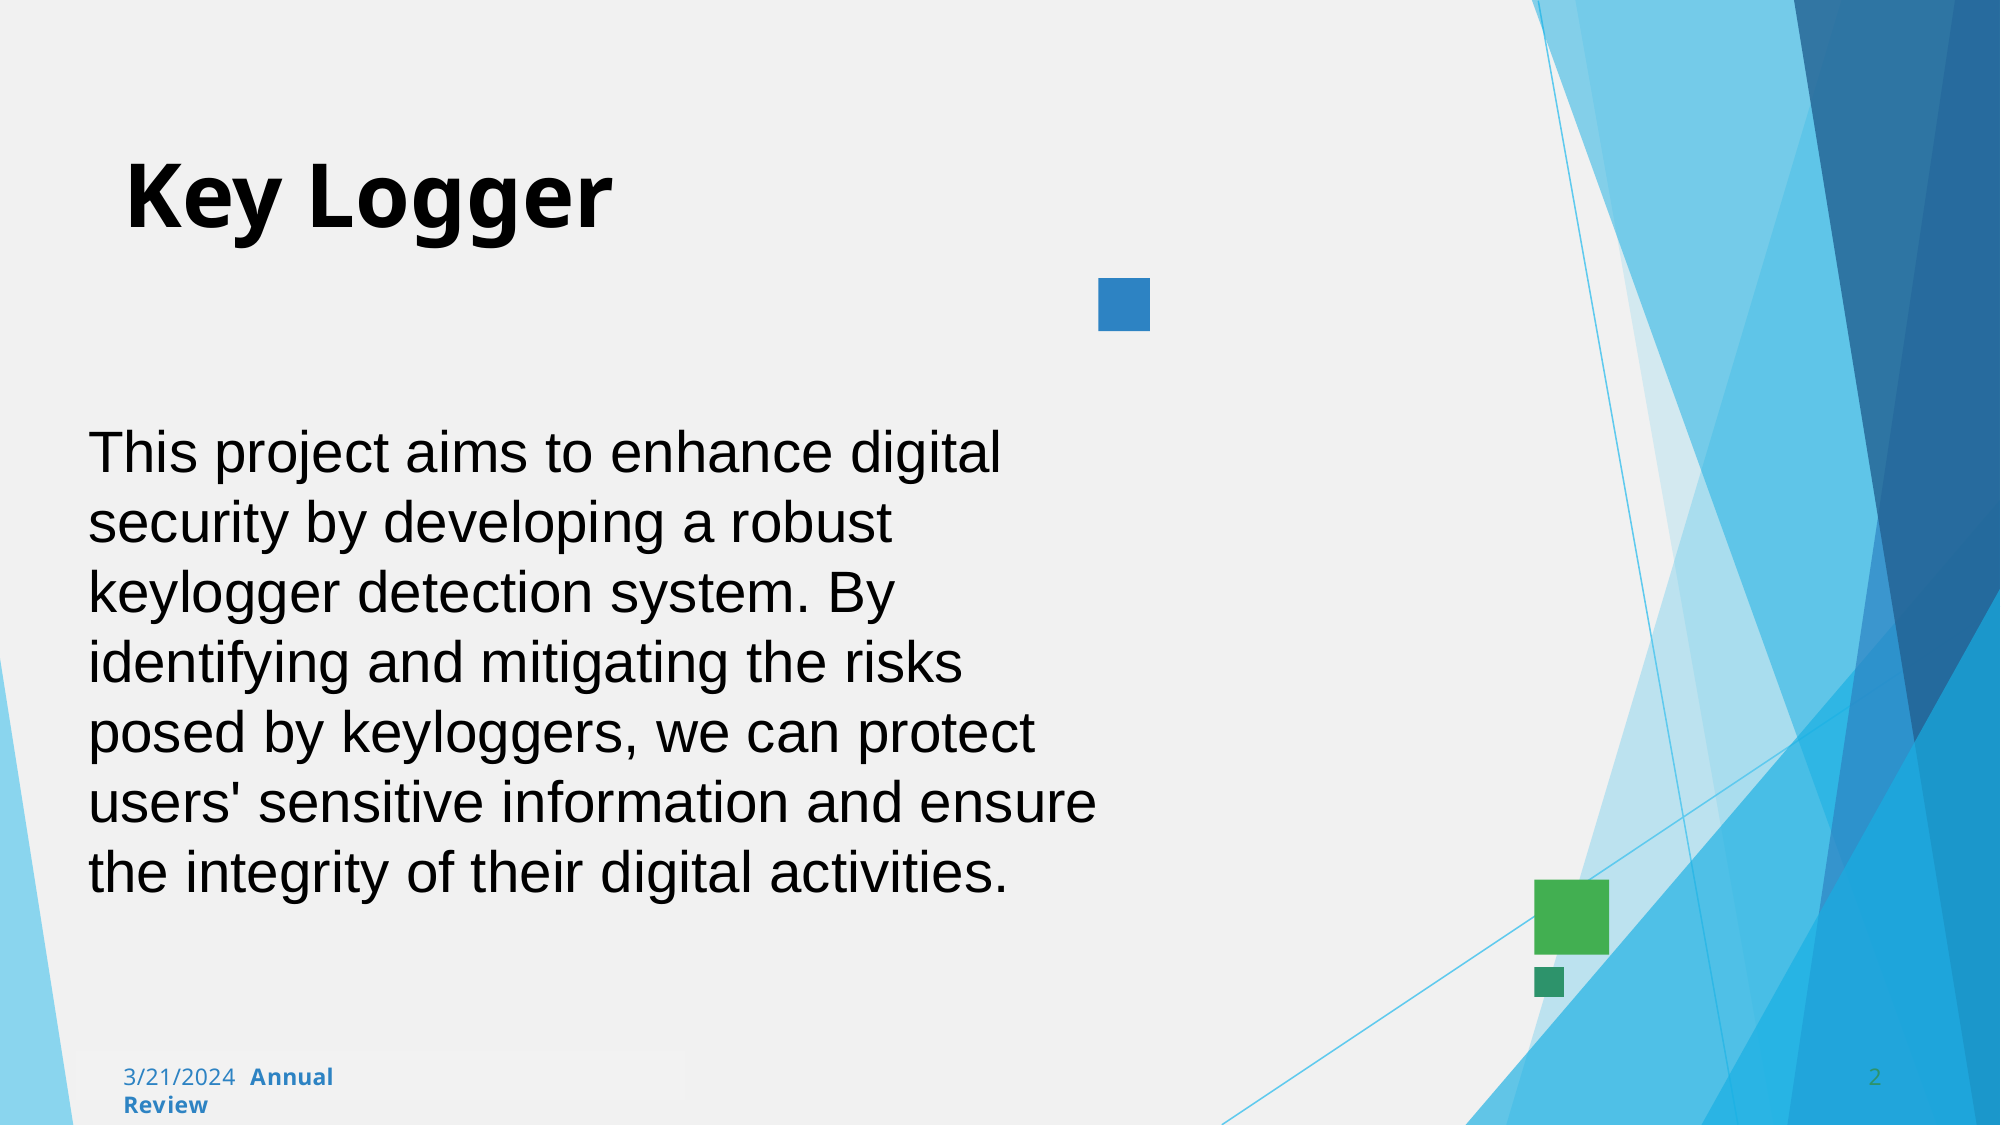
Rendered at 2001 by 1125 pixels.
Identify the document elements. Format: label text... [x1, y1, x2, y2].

text_box 3/21/2024 Annual Review [121, 1108, 417, 1118]
text_box [0, 658, 74, 1125]
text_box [76, 1051, 685, 1100]
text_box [1221, 0, 2000, 1125]
text_box This project aims to enhance digital security by developing a robust keylogger detection system. By identifying and mitigating the risks posed by keyloggers, we can protect users' sensitive information and ensure the integrity of their digital activities. [73, 406, 1139, 969]
text_box [1098, 278, 1150, 332]
text_box [0, 0, 1219, 1125]
text_box Key Logger [121, 136, 763, 327]
